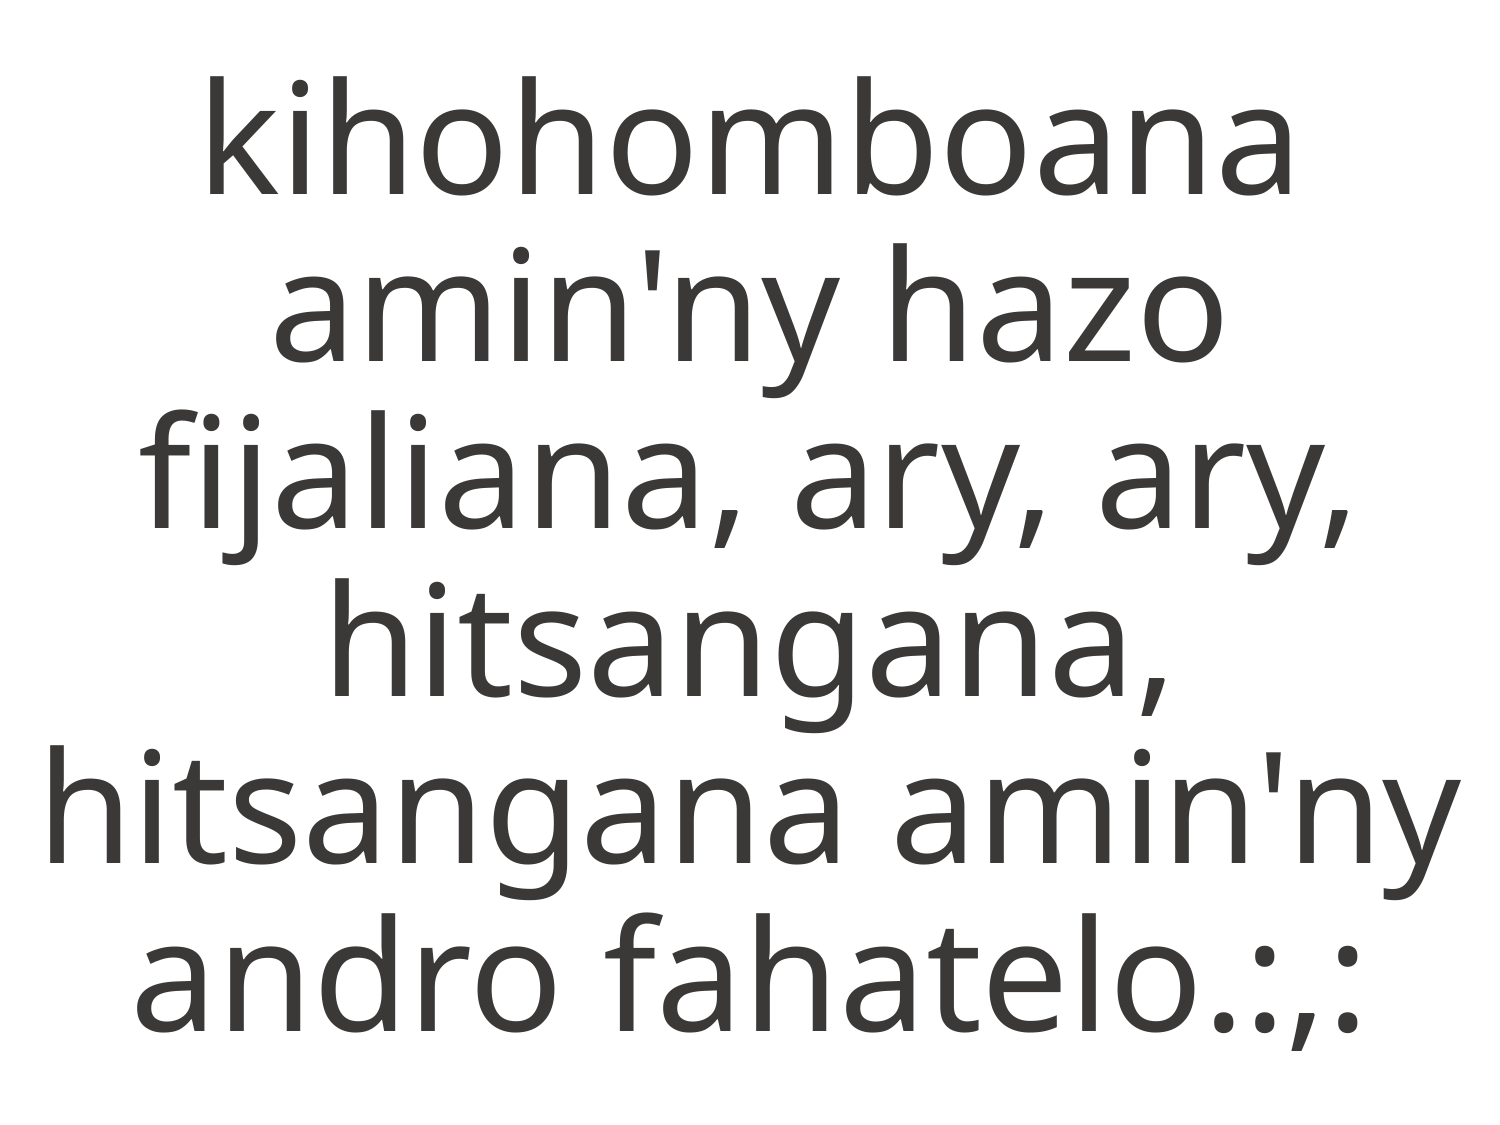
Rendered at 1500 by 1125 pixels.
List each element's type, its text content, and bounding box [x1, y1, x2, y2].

title kihohomboana amin'ny hazo fijaliana, ary, ary, hitsangana, hitsangana amin'ny andro fahatelo.:,: [0, 0, 1500, 1125]
